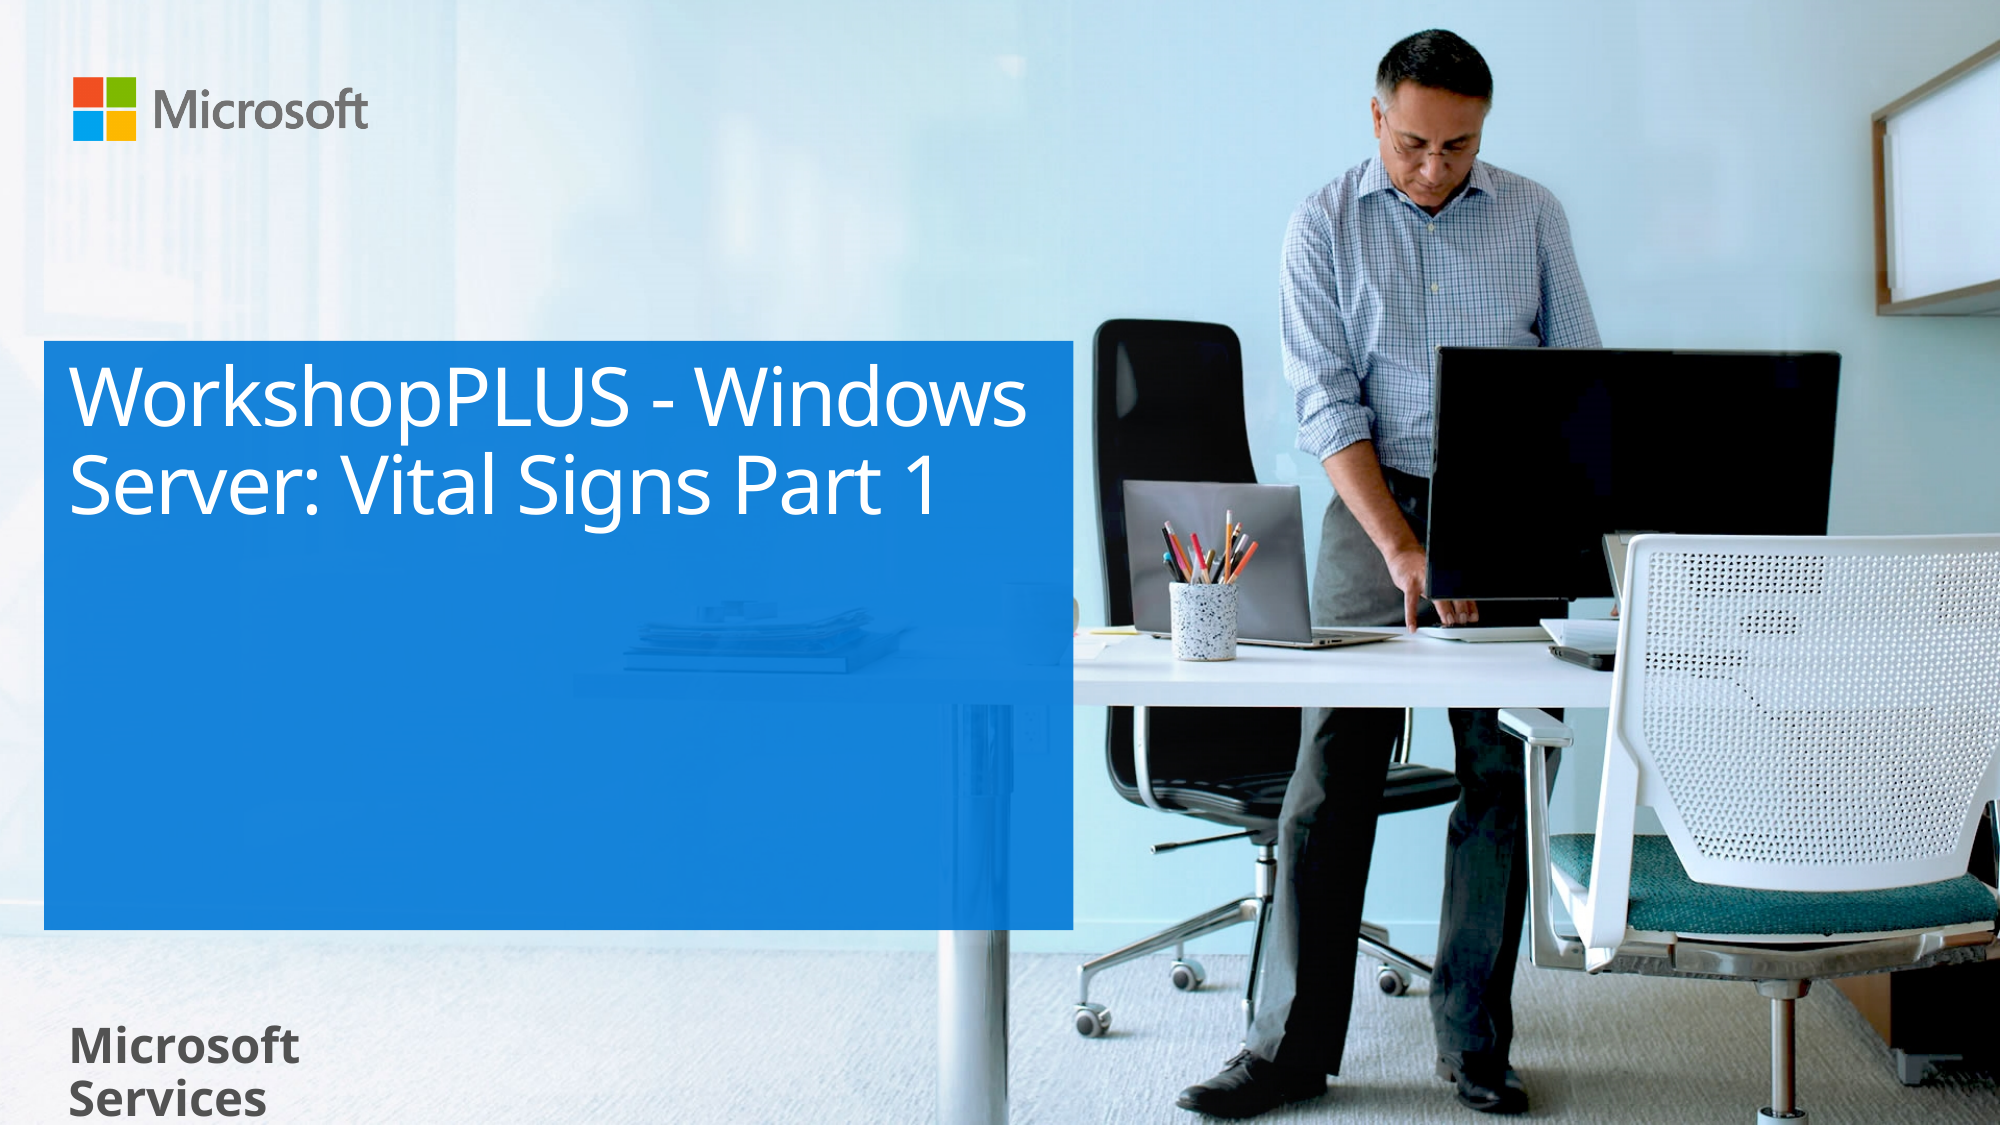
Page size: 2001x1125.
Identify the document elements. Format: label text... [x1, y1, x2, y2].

title WorkshopPLUS - Windows Server: Vital Signs Part 1 [44, 340, 1074, 635]
picture [0, 0, 2000, 1125]
